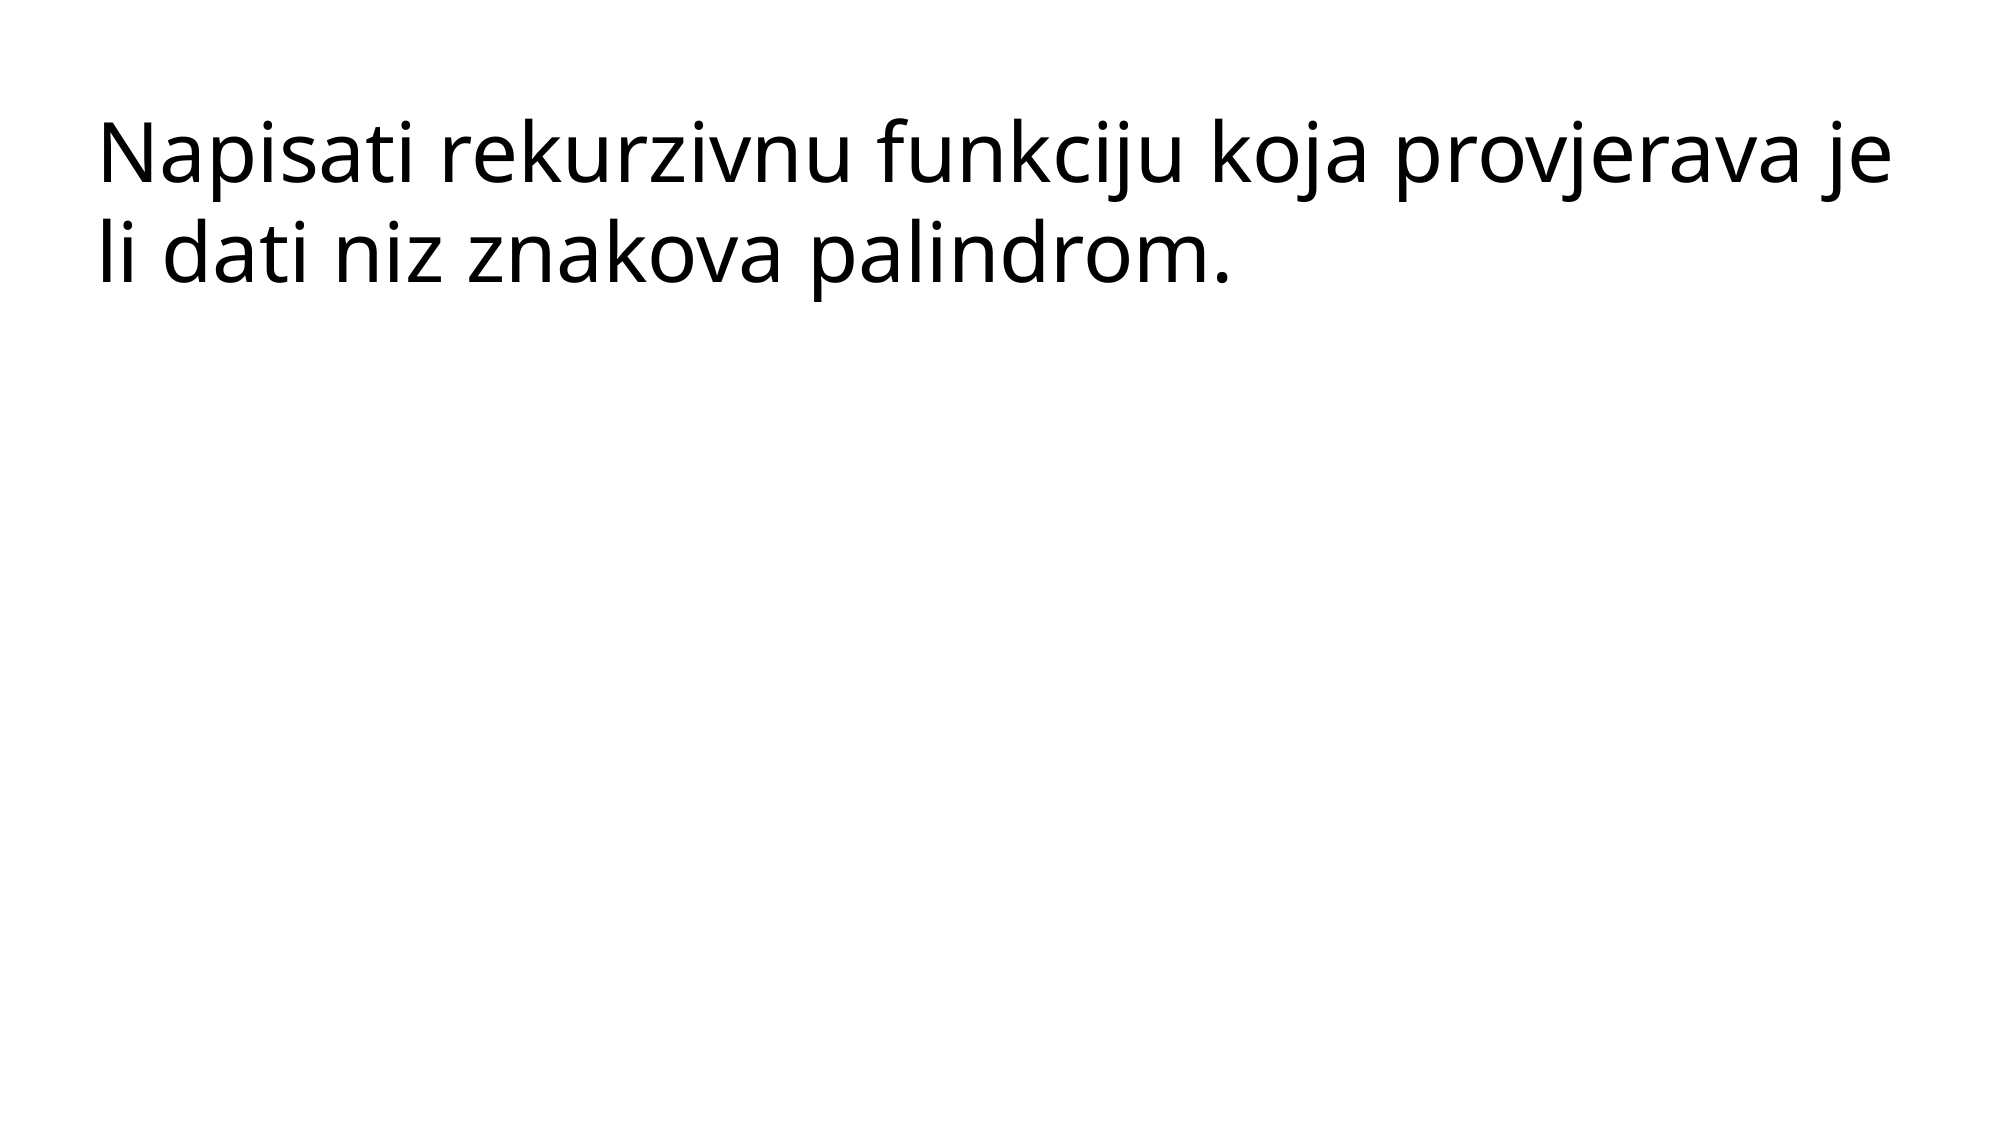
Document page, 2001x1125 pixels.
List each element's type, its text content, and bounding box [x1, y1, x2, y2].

text_box Napisati rekurzivnu funkciju koja provjerava je li dati niz znakova palindrom. [81, 91, 1930, 307]
